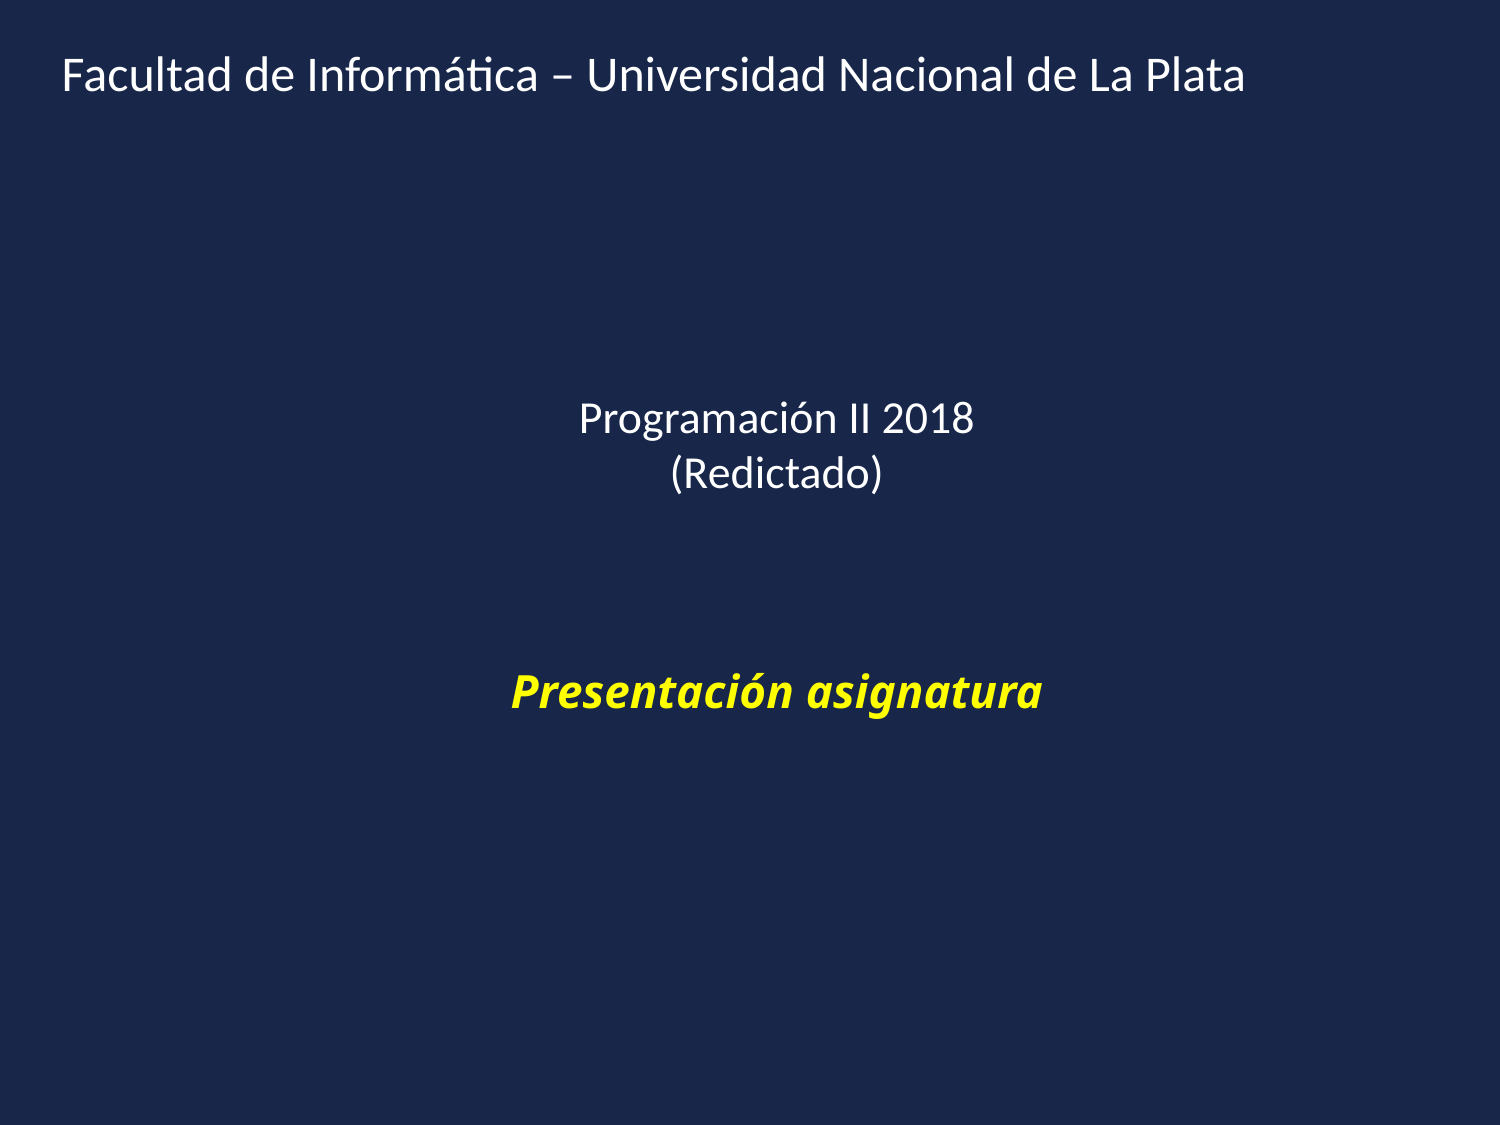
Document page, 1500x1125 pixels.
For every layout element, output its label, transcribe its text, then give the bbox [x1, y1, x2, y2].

text_box Facultad de Informática – Universidad Nacional de La Plata [46, 34, 1459, 110]
title Programación II 2018 (Redictado) Presentación asignatura [123, 267, 1431, 949]
